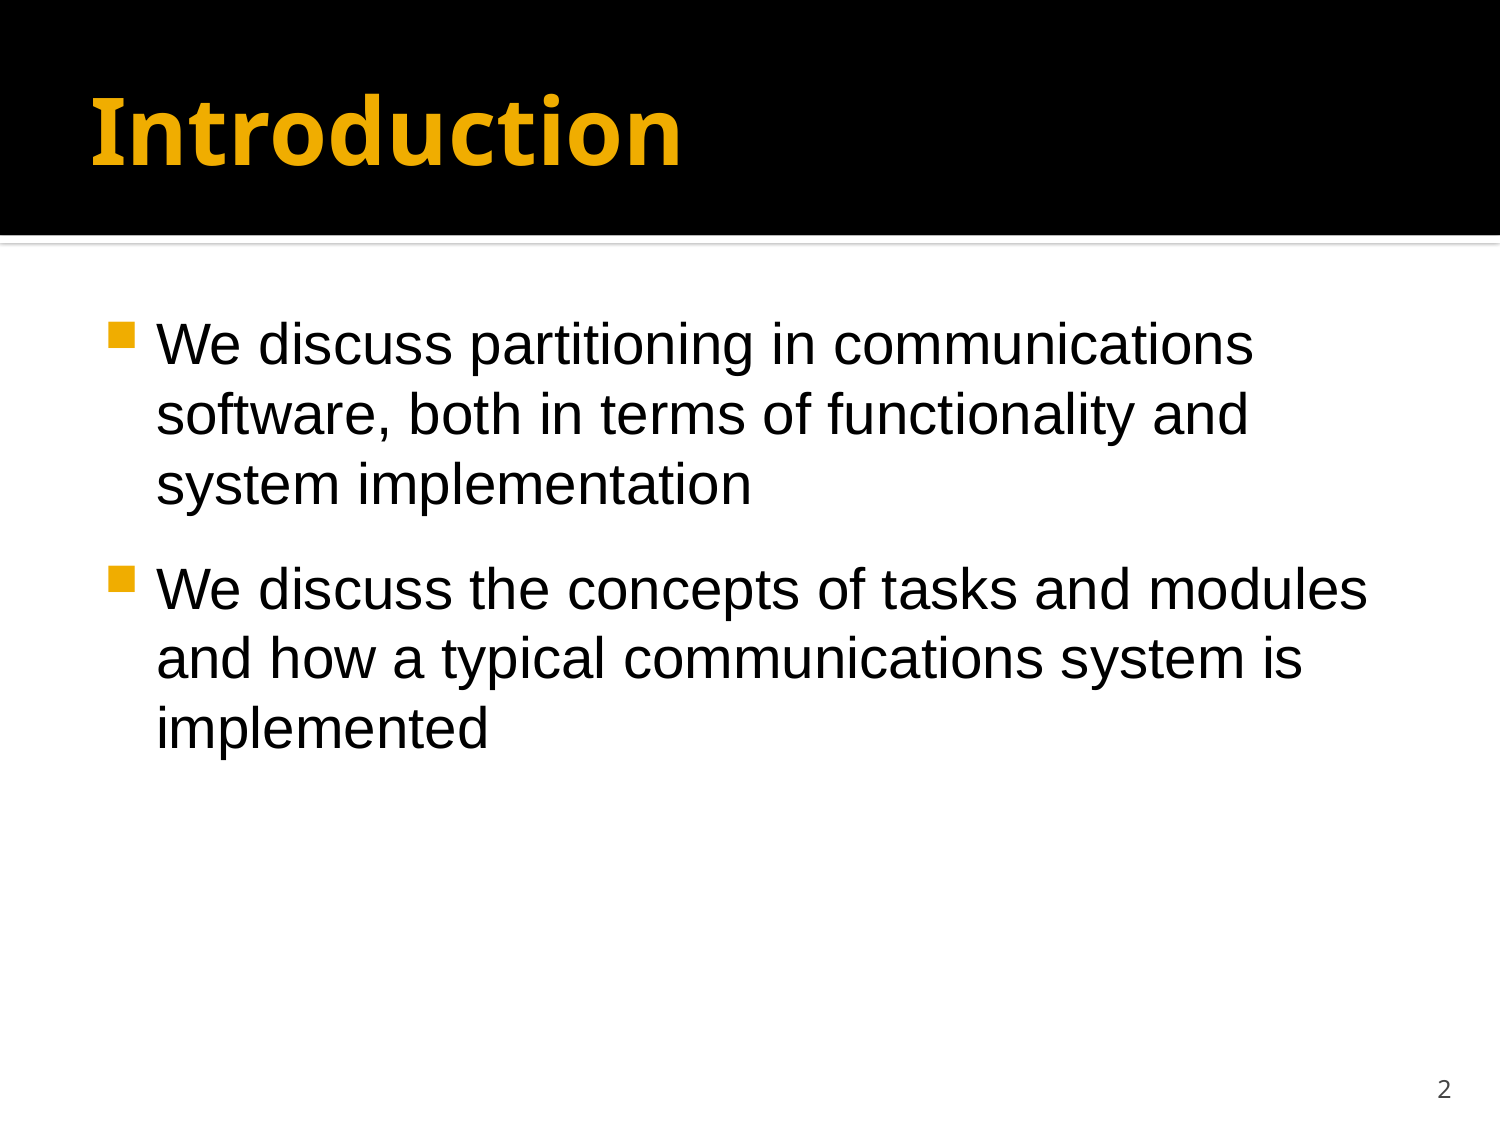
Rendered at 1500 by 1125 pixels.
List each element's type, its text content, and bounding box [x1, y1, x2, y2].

list We discuss partitioning in communications software, both in terms of functionality and system implementation We discuss the concepts of tasks and modules and how a typical communications system is implemented [75, 291, 1425, 1050]
slide_number 2 [1345, 1062, 1467, 1108]
title Introduction [75, 25, 1425, 231]
